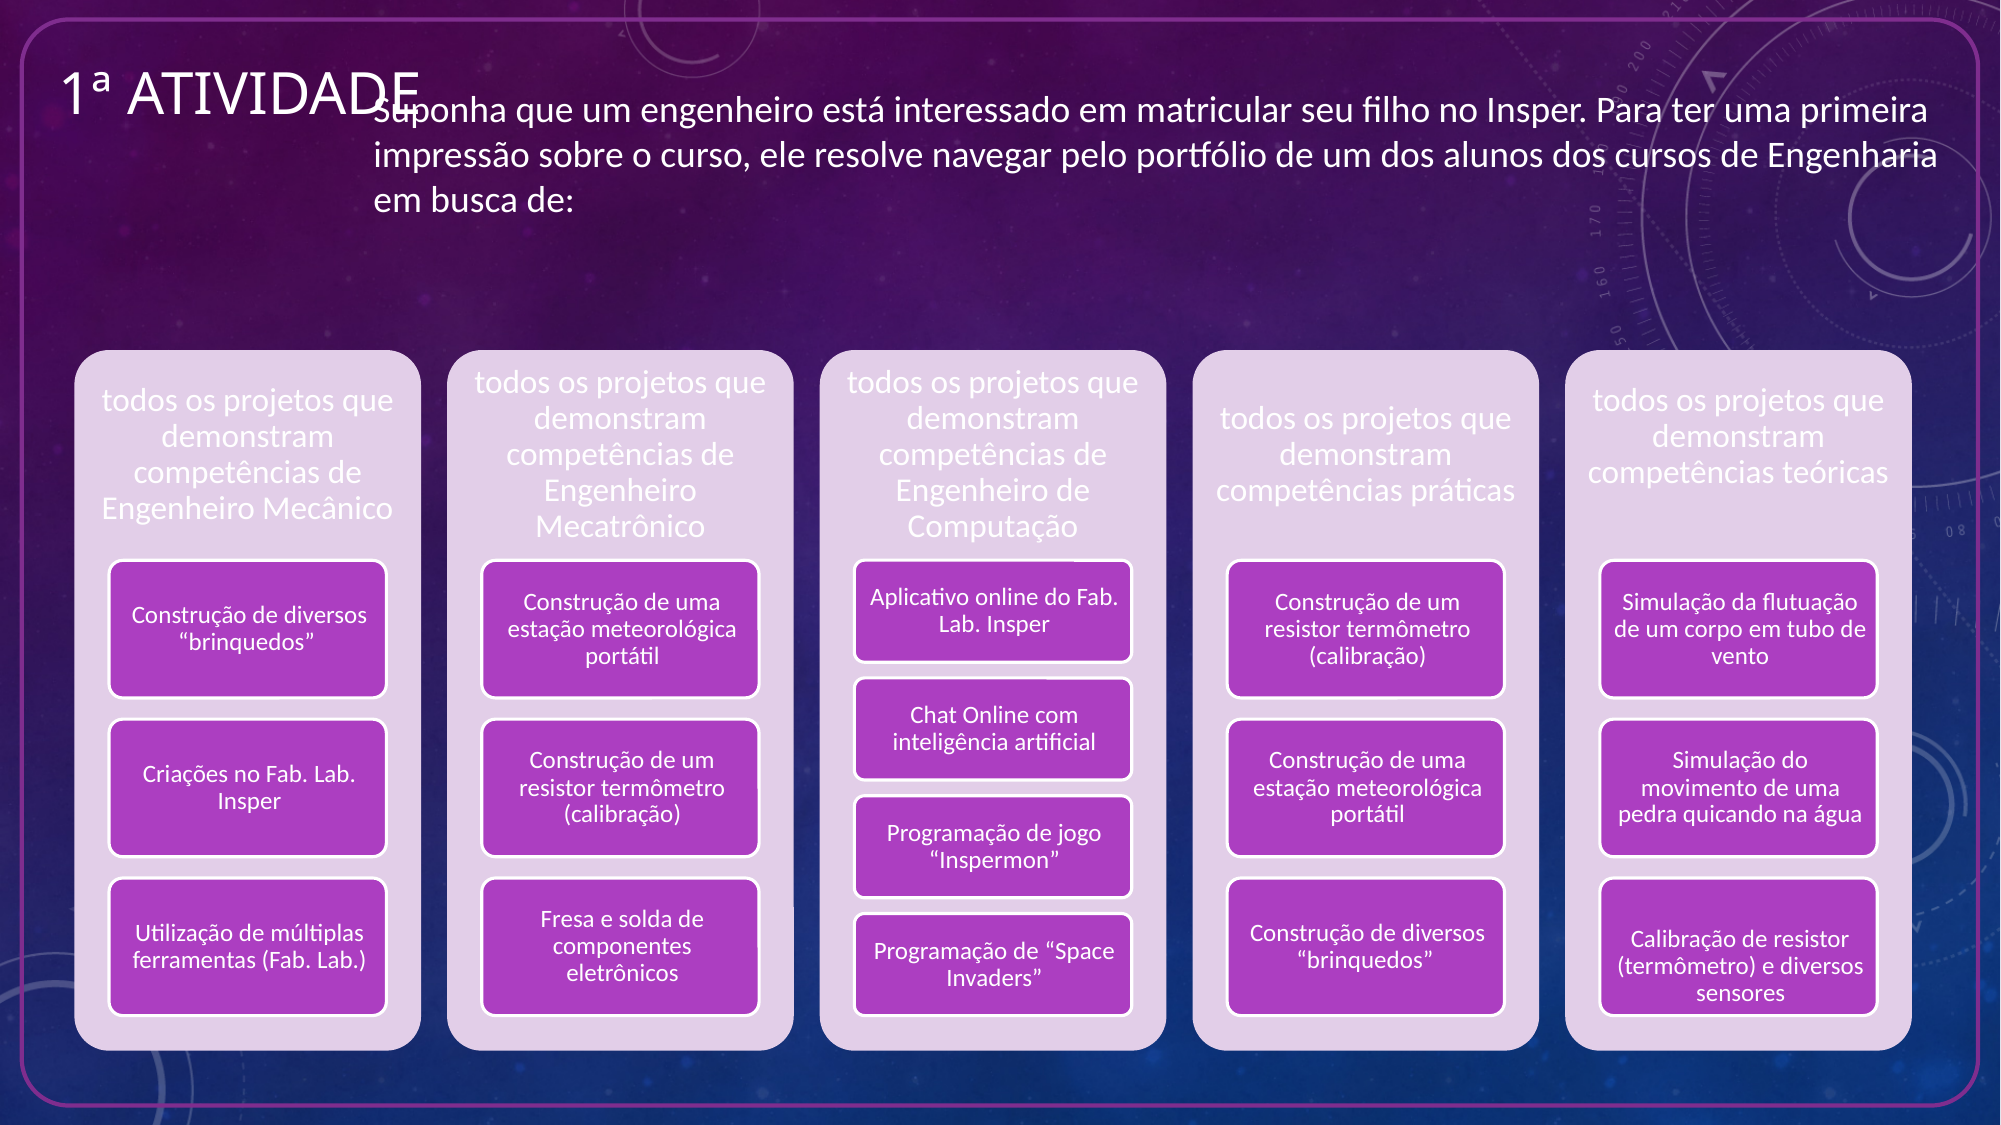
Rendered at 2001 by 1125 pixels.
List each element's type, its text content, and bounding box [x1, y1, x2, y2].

list Suponha que um engenheiro está interessado em matricular seu filho no Insper. Para ter uma primeira impressão sobre o curso, ele resolve navegar pelo portfólio de um dos alunos dos cursos de Engenharia em busca de: [358, 27, 1975, 279]
picture [1769, 22, 1950, 27]
title 1ª atividade [43, 0, 1769, 201]
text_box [73, 349, 1914, 1051]
picture [0, 0, 2001, 1125]
picture [24, 31, 1975, 1103]
